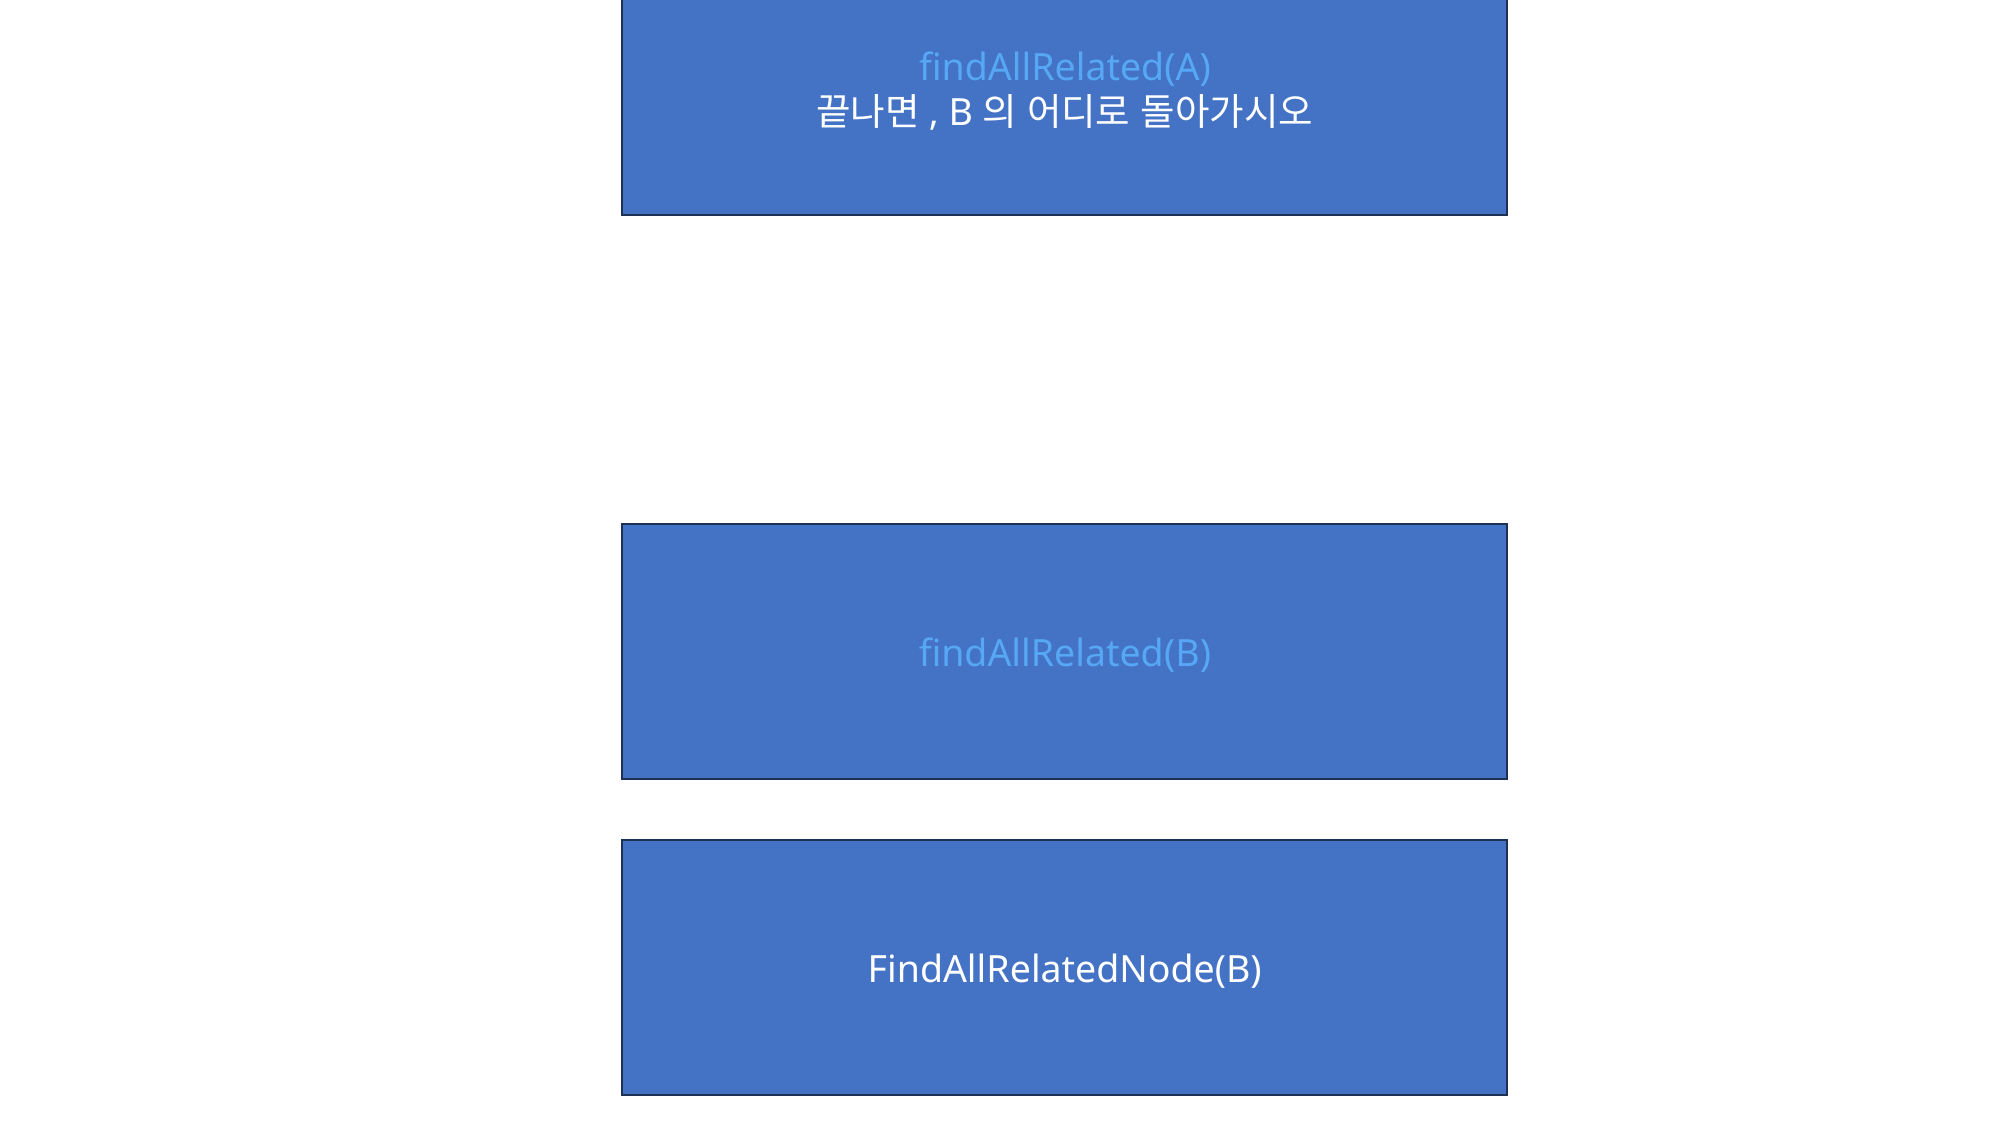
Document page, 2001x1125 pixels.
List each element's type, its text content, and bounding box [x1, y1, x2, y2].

text_box findAllRelated(B) [621, 523, 1508, 780]
text_box findAllRelated(A) 끝나면, B의 어디로 돌아가시오 [621, 0, 1508, 216]
text_box FindAllRelatedNode(B) [621, 839, 1508, 1096]
